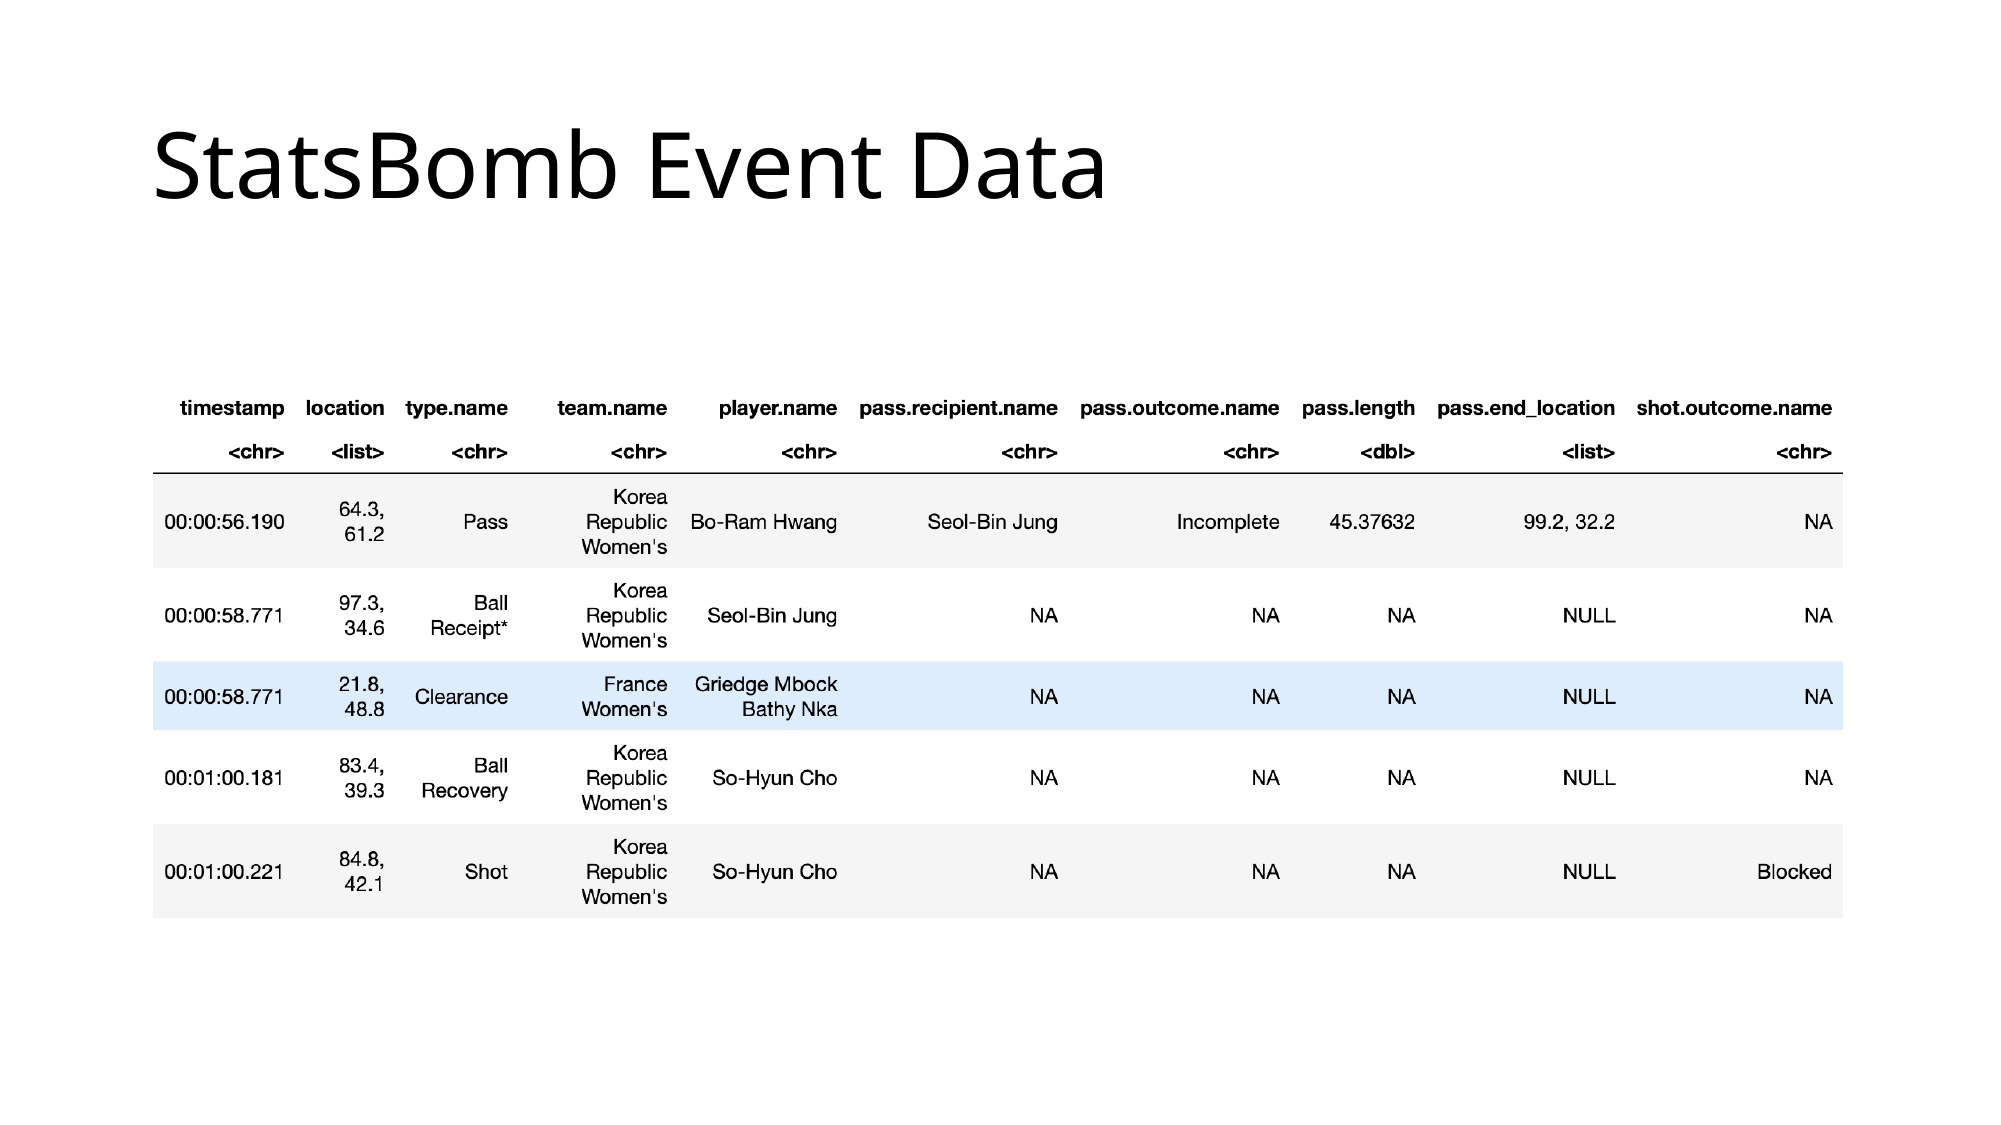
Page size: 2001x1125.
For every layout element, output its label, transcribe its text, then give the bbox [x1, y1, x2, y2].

title StatsBomb Event Data [137, 59, 1863, 278]
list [137, 379, 1863, 933]
